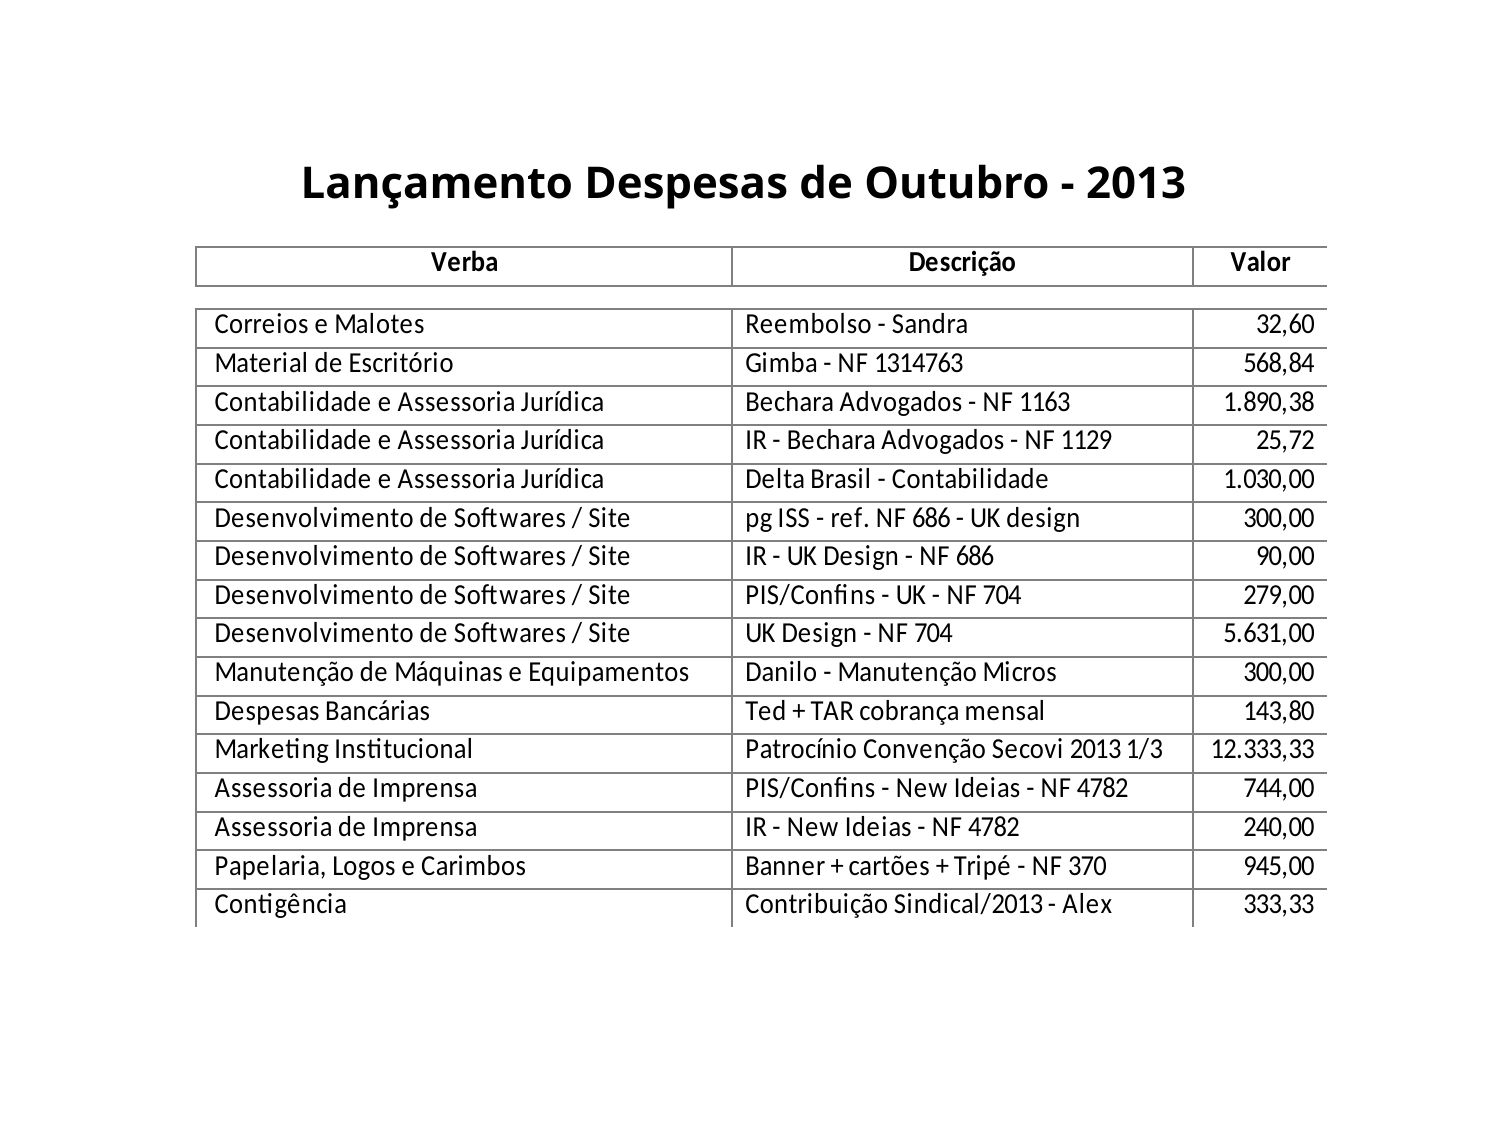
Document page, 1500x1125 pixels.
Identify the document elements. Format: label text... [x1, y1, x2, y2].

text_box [194, 246, 1329, 929]
title Lançamento Despesas de Outubro - 2013 [96, 102, 1391, 266]
